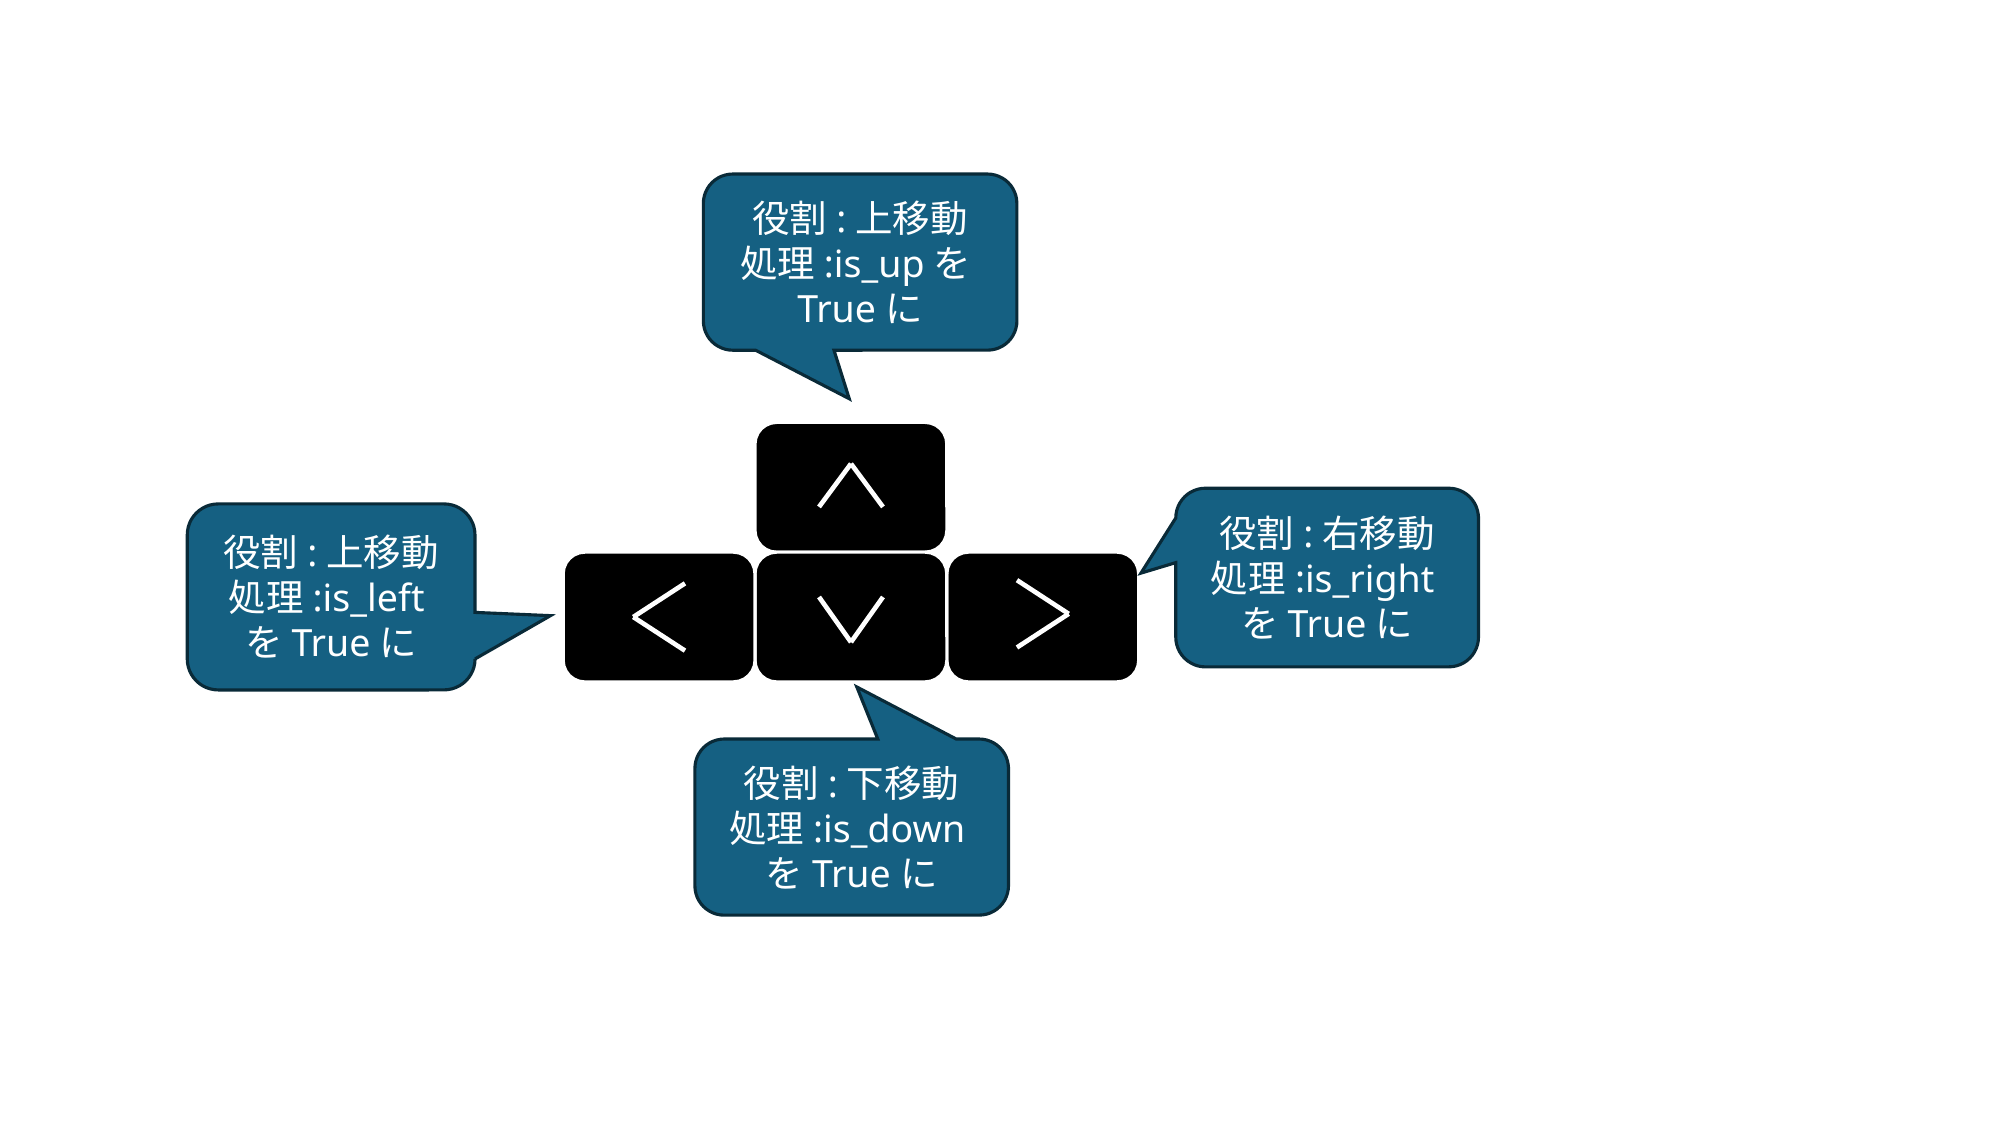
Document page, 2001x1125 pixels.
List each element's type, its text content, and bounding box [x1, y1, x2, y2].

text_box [562, 421, 1140, 683]
text_box 役割:上移動 処理:is_leftをTrueに [185, 502, 556, 692]
text_box 役割:下移動 処理:is_downをTrueに [693, 683, 1011, 917]
text_box 役割:上移動 処理:is_upをTrueに [701, 172, 1019, 402]
text_box 役割:右移動 処理:is_rightをTrueに [1140, 486, 1481, 669]
